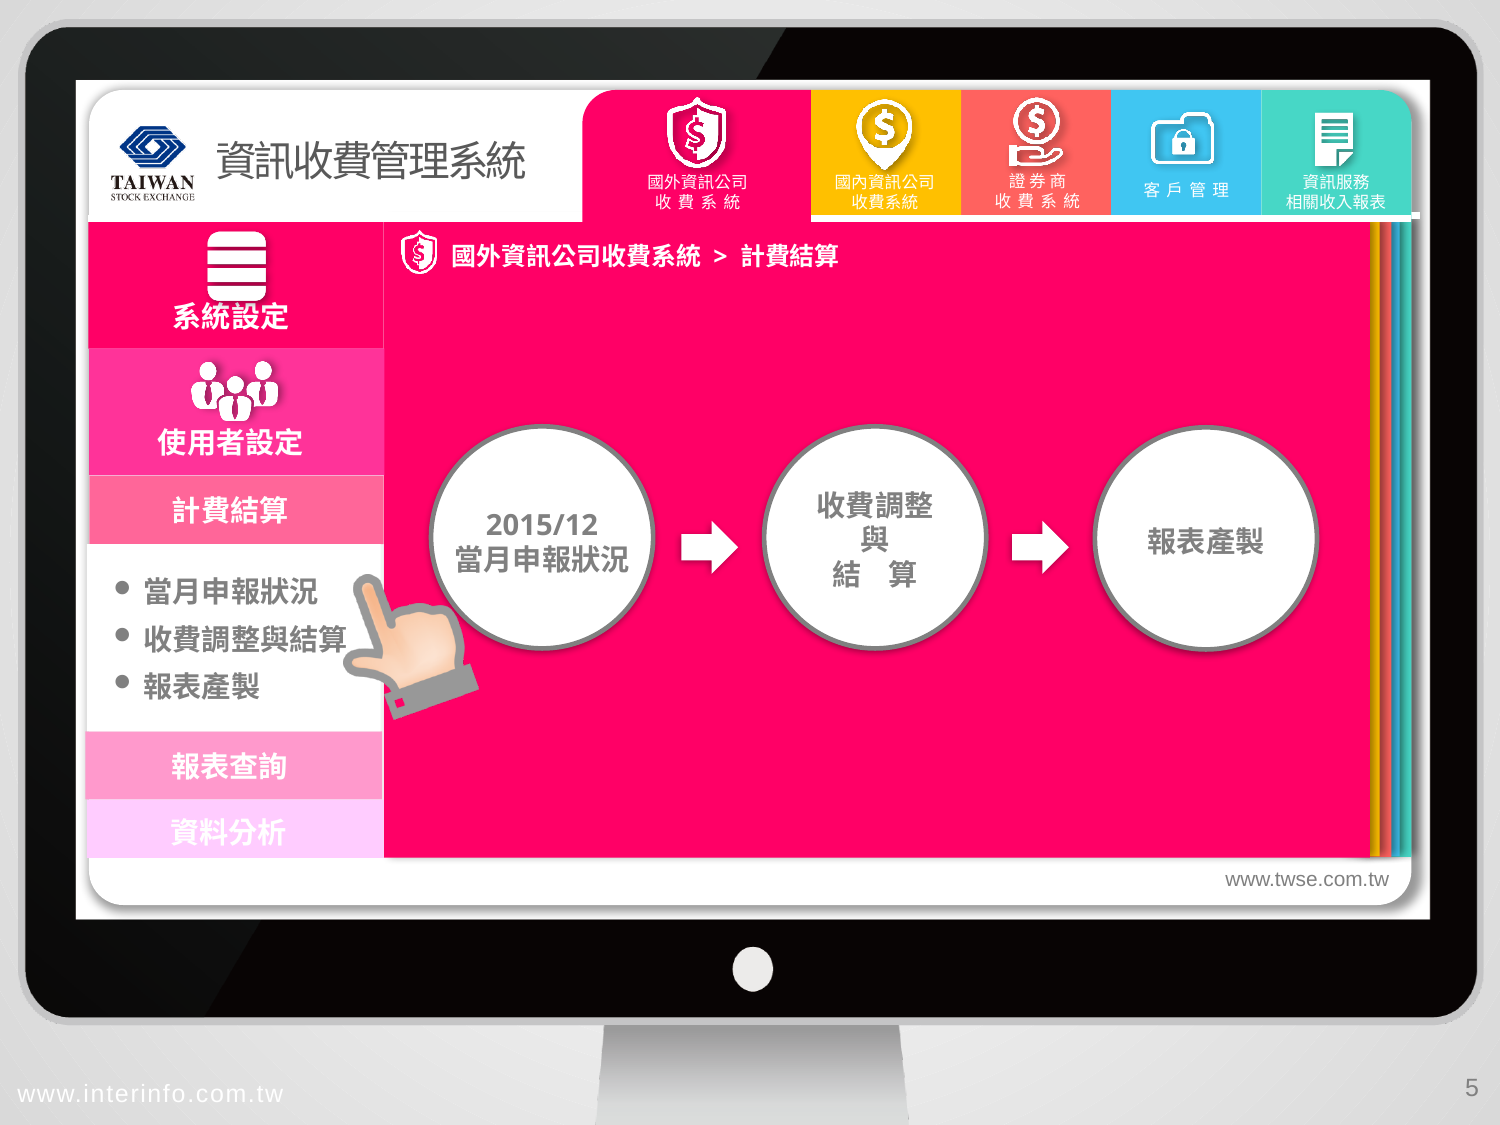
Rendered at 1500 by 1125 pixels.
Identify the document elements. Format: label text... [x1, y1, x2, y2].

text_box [88, 236, 1412, 906]
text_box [88, 89, 1412, 231]
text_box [88, 237, 384, 347]
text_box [89, 475, 385, 545]
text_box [85, 731, 383, 798]
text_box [86, 799, 384, 859]
slide_number 5 [1376, 1063, 1495, 1118]
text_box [88, 348, 385, 475]
picture [18, 19, 1484, 1125]
